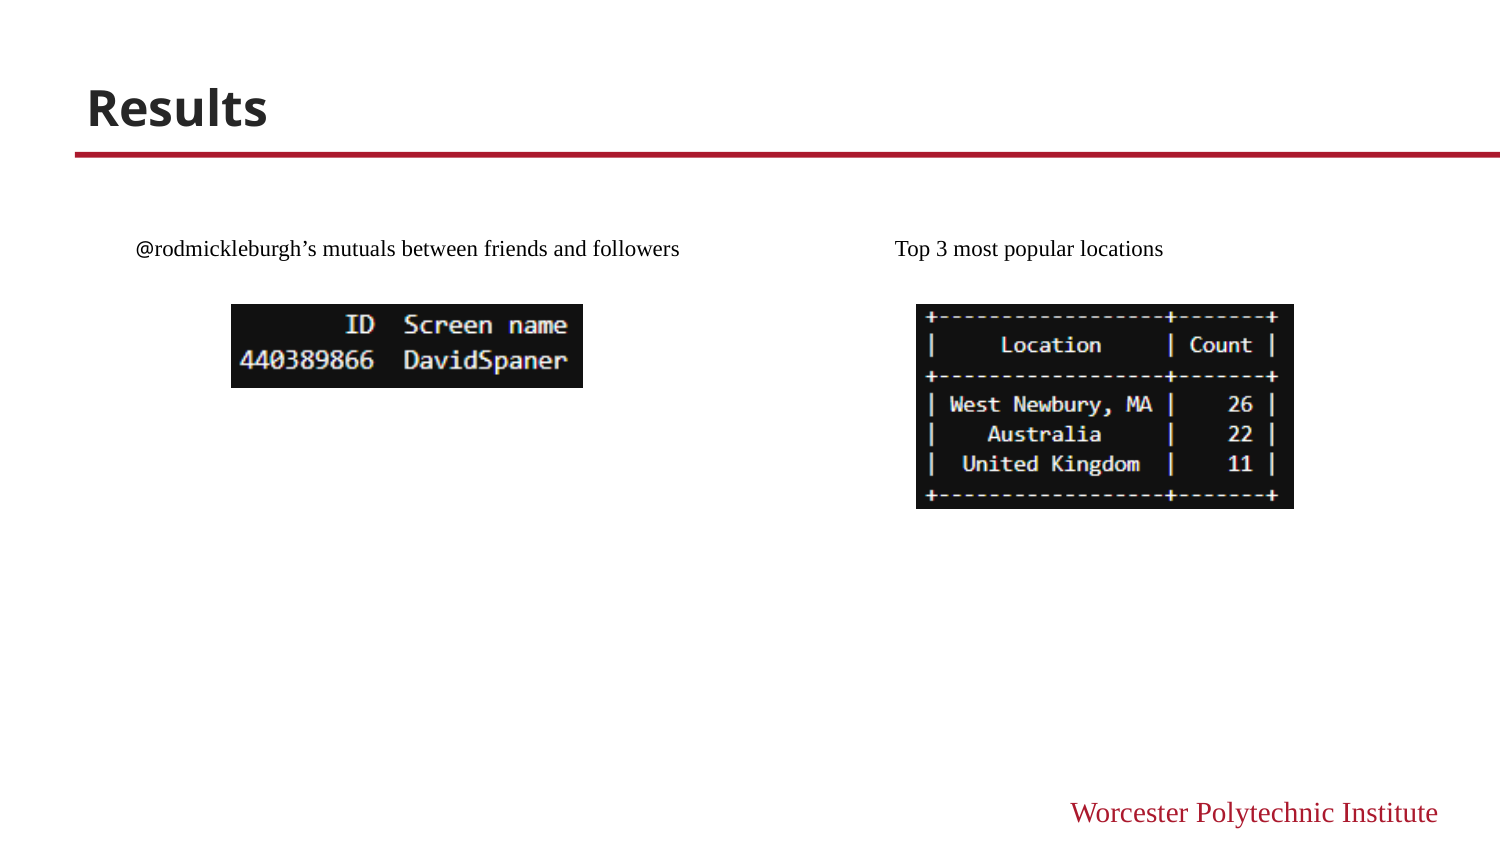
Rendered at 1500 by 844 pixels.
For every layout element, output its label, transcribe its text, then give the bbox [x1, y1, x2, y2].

list @rodmickleburgh’s mutuals between friends and followers Top 3 most popular locations [75, 187, 1425, 760]
title Results [75, 43, 1425, 142]
picture [230, 304, 583, 388]
picture [916, 304, 1294, 510]
